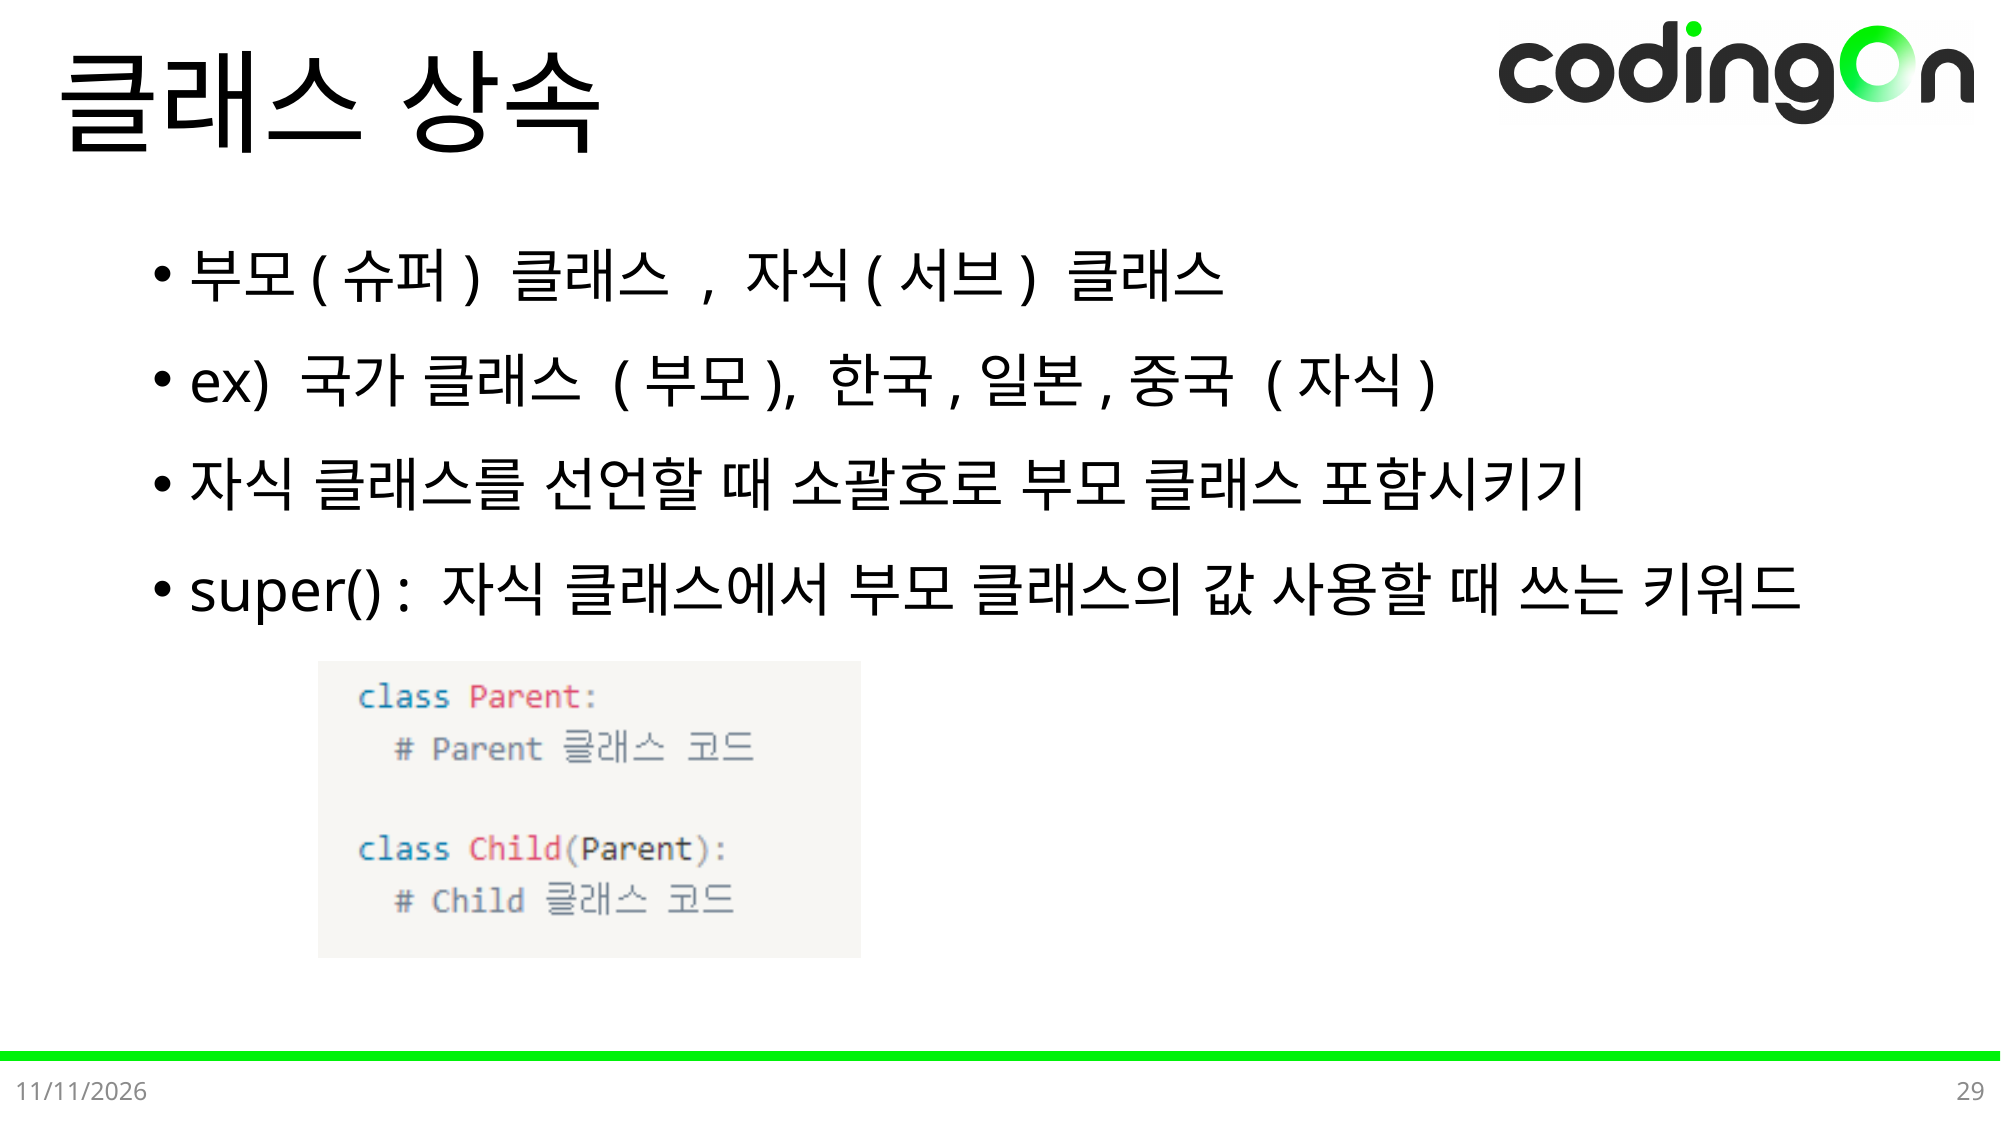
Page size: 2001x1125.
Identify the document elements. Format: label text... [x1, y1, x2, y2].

picture [318, 661, 861, 958]
picture [1767, 20, 1974, 125]
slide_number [0, 1062, 450, 1123]
list 부모(슈퍼) 클래스 , 자식(서브) 클래스 ex) 국가 클래스 (부모), 한국,일본,중국 (자식) 자식 클래스를 선언할 때 소괄호로 부모 클래스 포함시키기 super() : 자식 클래스에서 부모 클래스의 값 사용할 때 쓰는 키워드 [137, 217, 1863, 932]
title 클래스 상속 [41, 0, 1767, 218]
slide_number 29 [1550, 1062, 2000, 1123]
